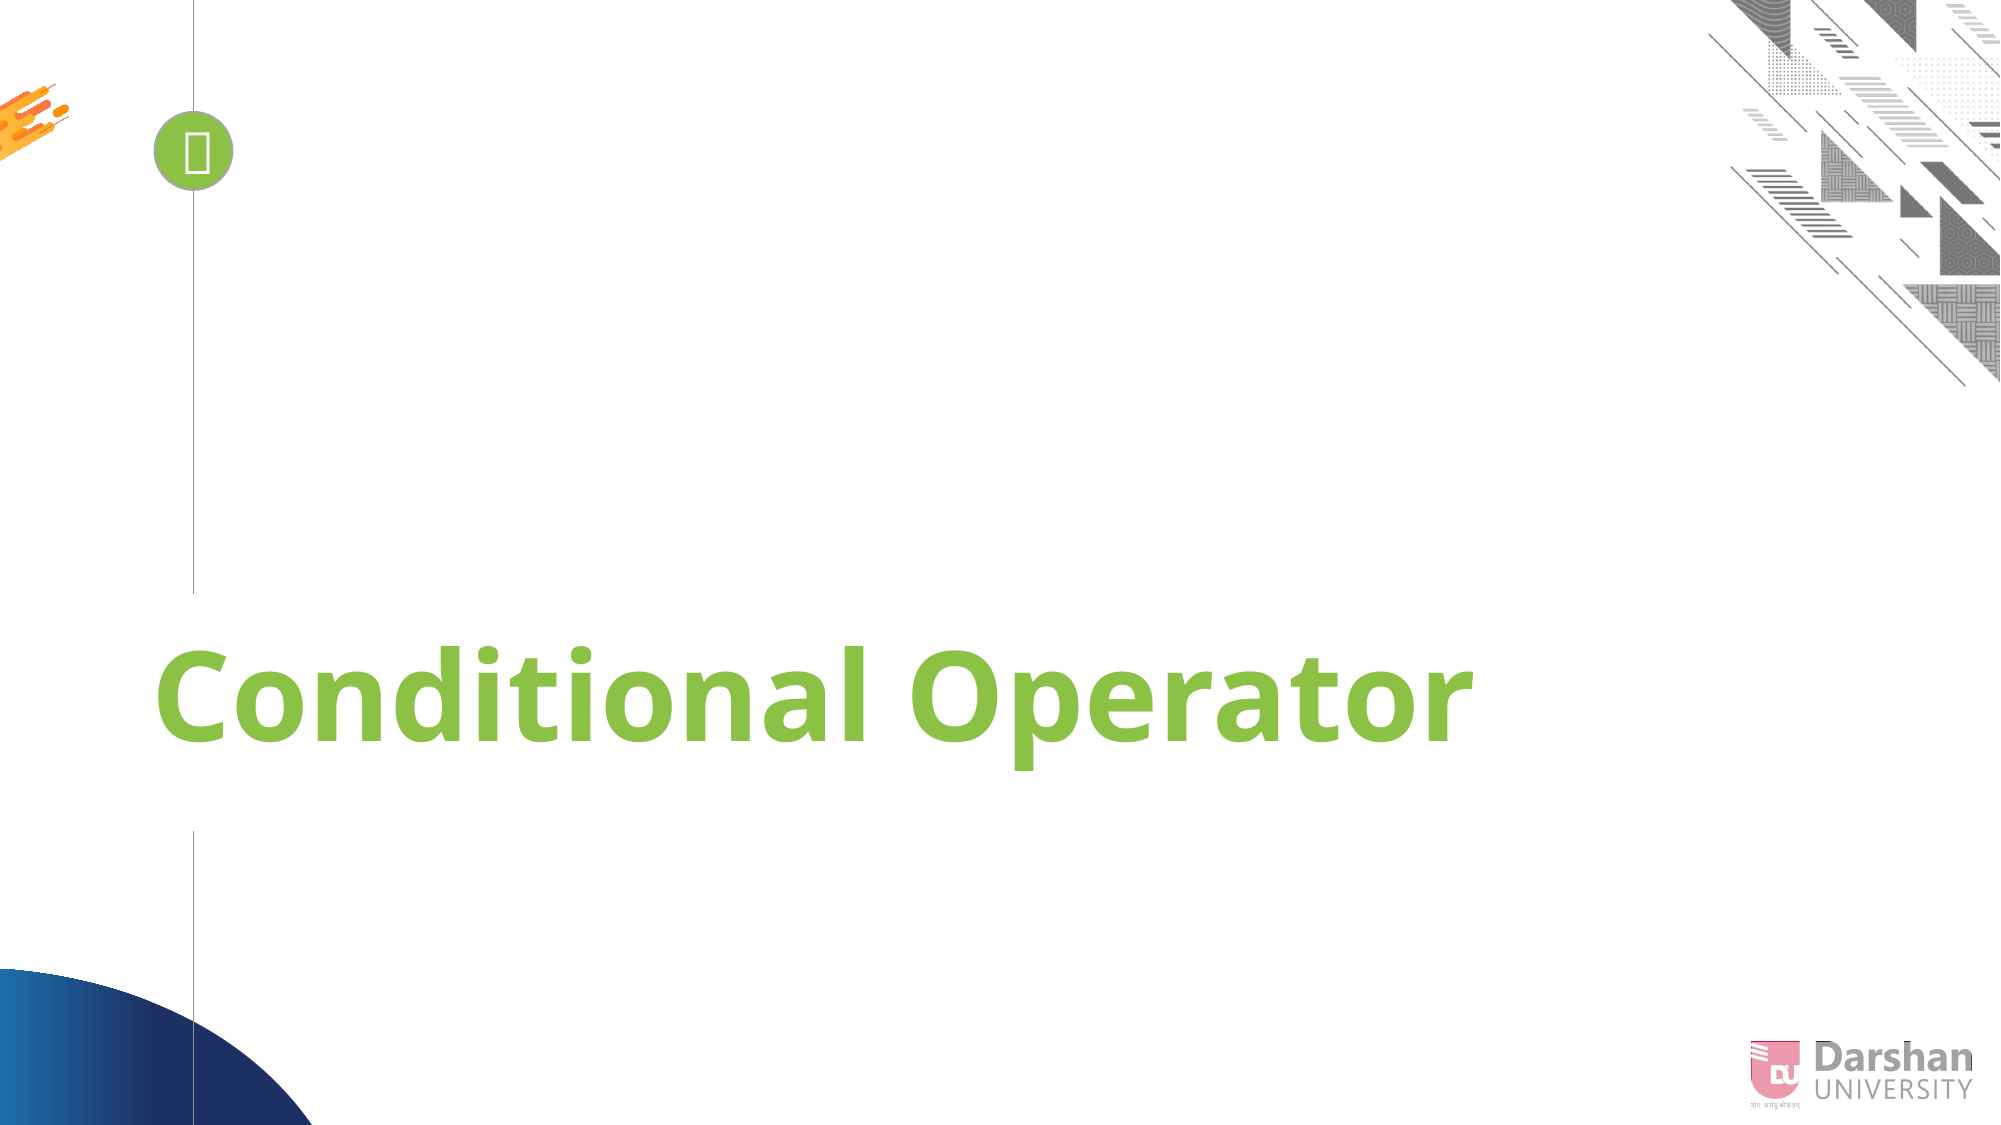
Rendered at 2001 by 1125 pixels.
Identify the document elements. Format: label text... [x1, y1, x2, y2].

picture [0, 65, 90, 193]
title Conditional Operator [136, 307, 1862, 776]
text_box Output [1751, 1041, 1972, 1109]
text_box  [153, 110, 234, 191]
